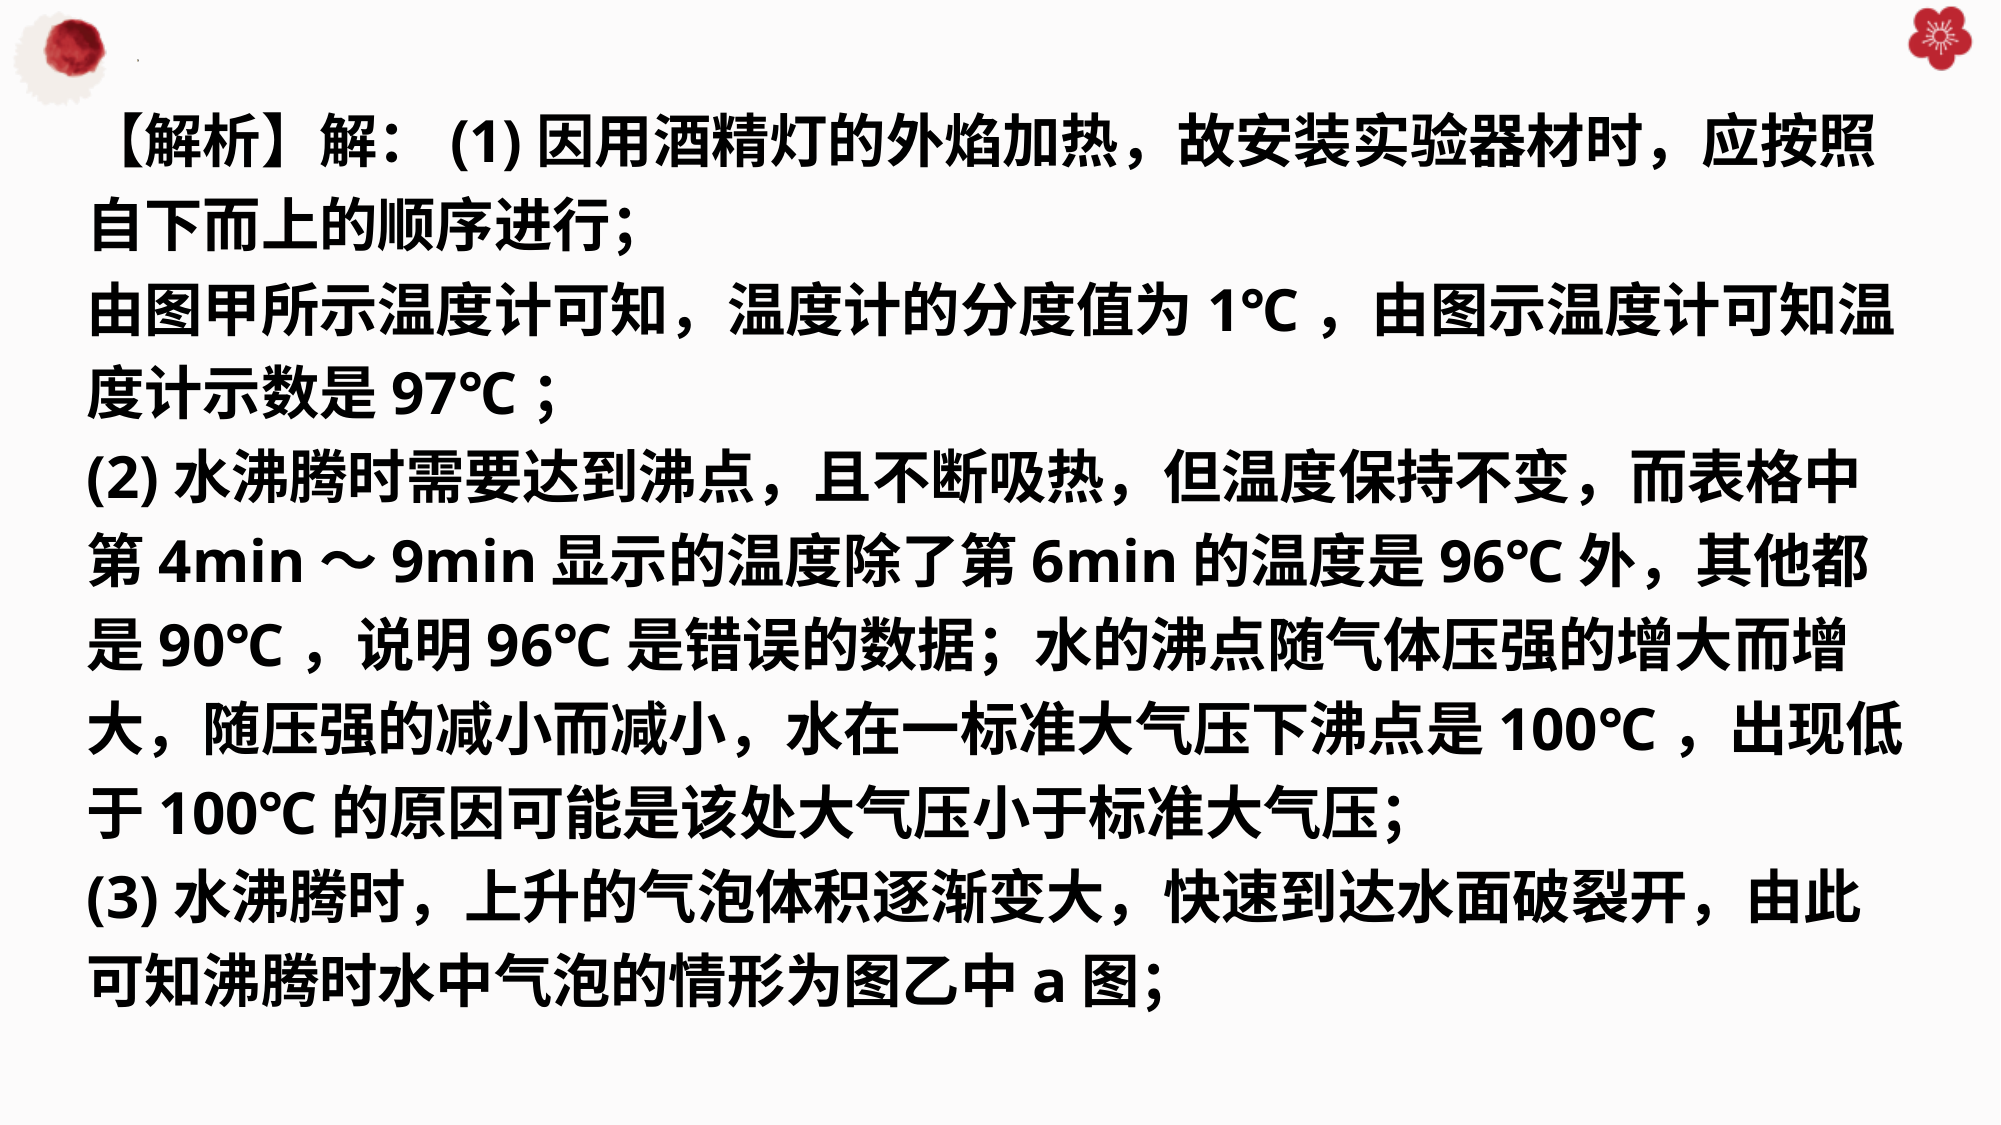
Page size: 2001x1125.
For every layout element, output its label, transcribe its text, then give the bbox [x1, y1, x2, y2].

text_box 【解析】解：(1)因用酒精灯的外焰加热，故安装实验器材时，应按照自下而上的顺序进行； 由图甲所示温度计可知，温度计的分度值为1℃，由图示温度计可知温度计示数是97℃； (2)水沸腾时需要达到沸点，且不断吸热，但温度保持不变，而表格中第4min～9min显示的温度除了第6min的温度是96℃外，其他都是90℃，说明96℃是错误的数据；水的沸点随气体压强的增大而增大，随压强的减小而减小，水在一标准大气压下沸点是100℃，出现低于100℃的原因可能是该处大气压小于标准大气压； (3)水沸腾时，上升的气泡体积逐渐变大，快速到达水面破裂开，由此可知沸腾时水中气泡的情形为图乙中a图； [71, 83, 1932, 1022]
picture [0, 0, 119, 119]
picture [1881, 0, 2000, 79]
